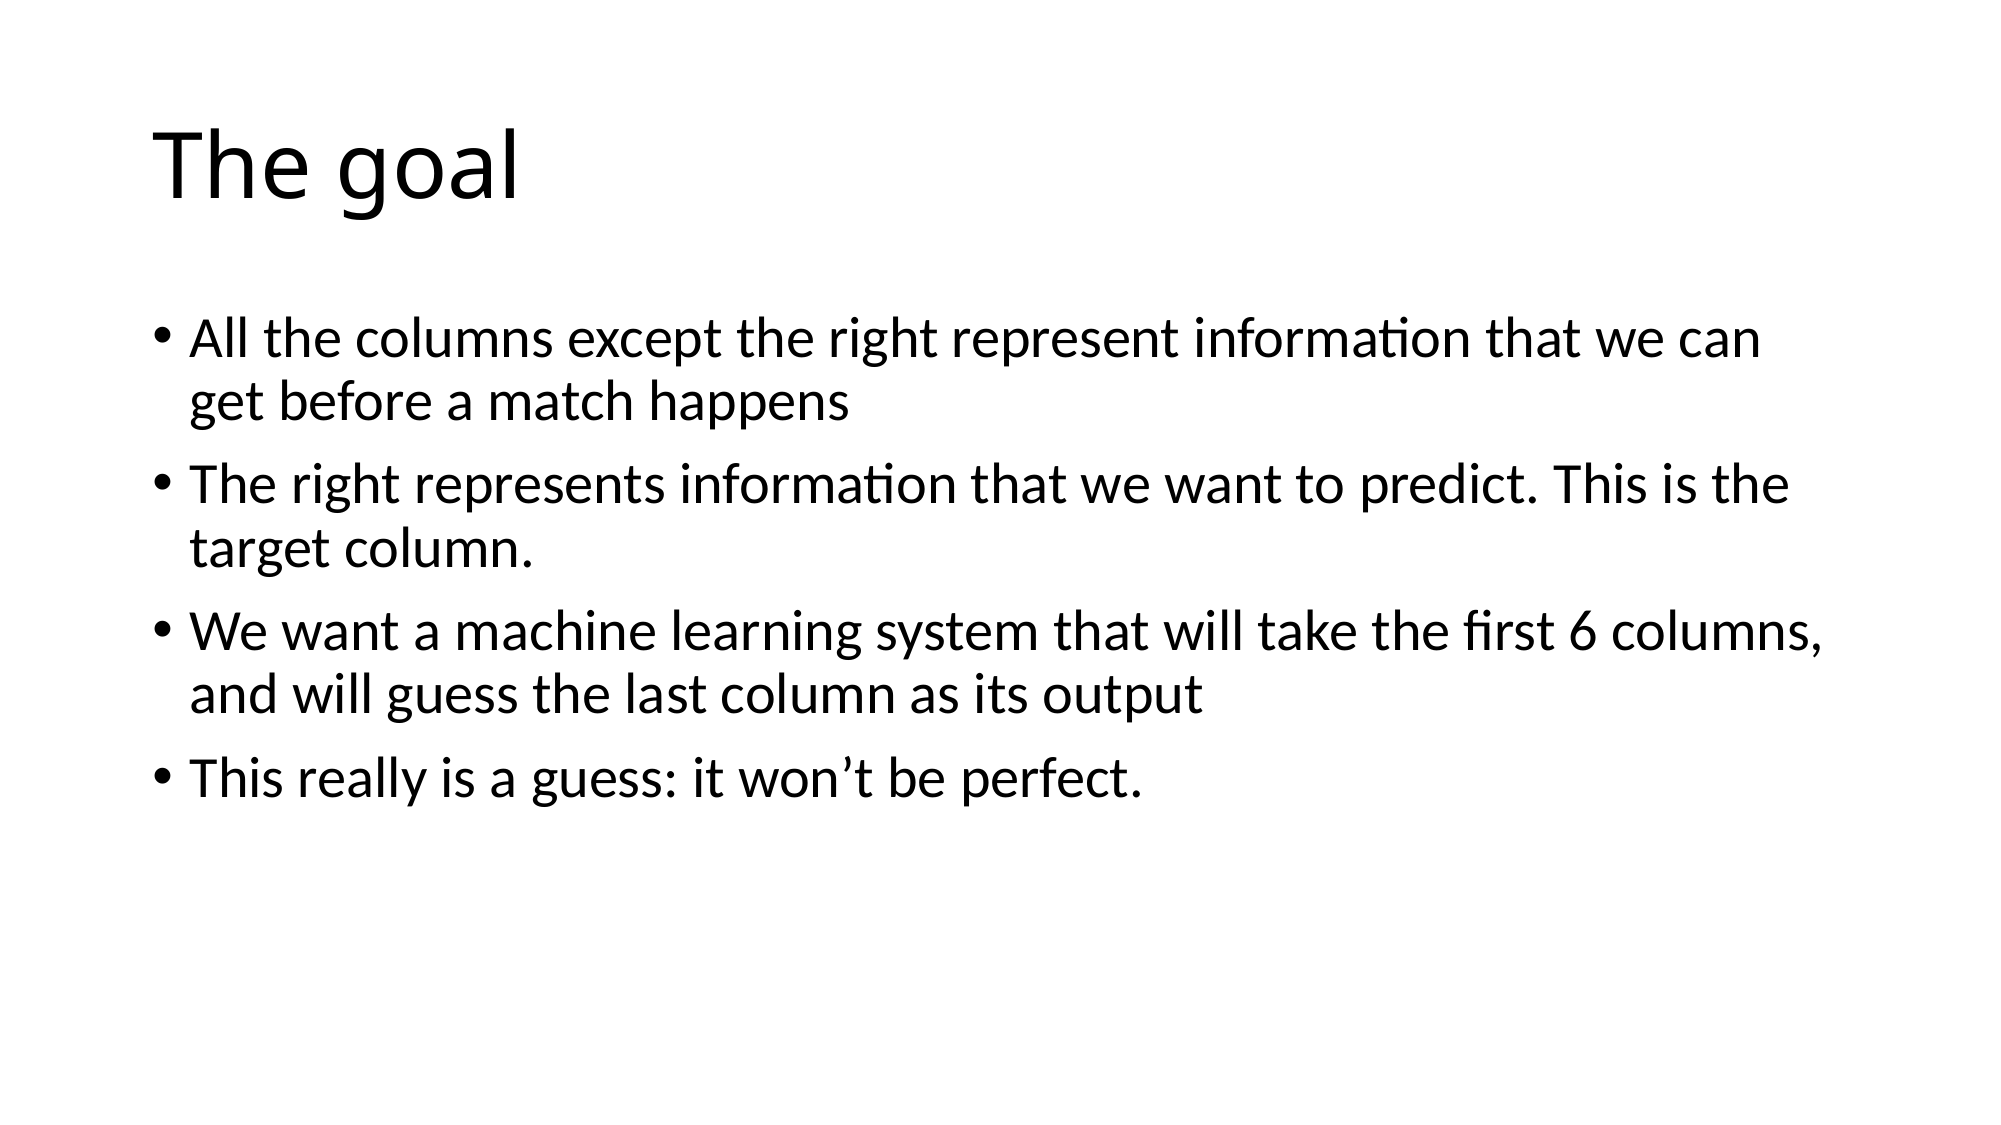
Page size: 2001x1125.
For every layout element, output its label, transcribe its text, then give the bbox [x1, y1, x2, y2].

list All the columns except the right represent information that we can get before a match happens The right represents information that we want to predict. This is the target column. We want a machine learning system that will take the first 6 columns, and will guess the last column as its output This really is a guess: it won’t be perfect. [137, 299, 1863, 1014]
title The goal [137, 59, 1863, 278]
